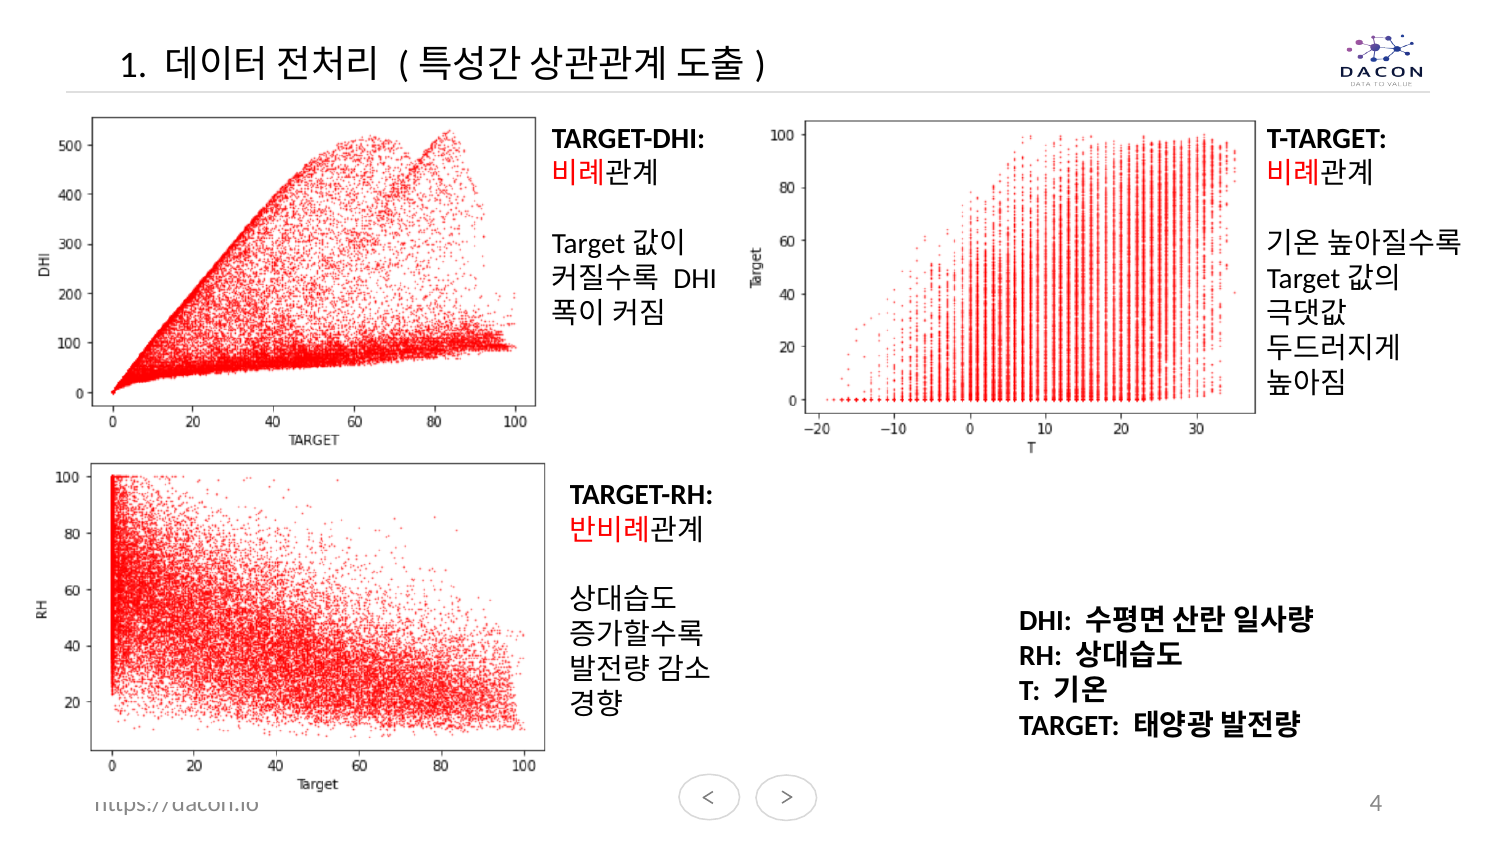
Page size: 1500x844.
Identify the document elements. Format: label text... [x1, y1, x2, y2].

text_box 1. 데이터 전처리 (특성간 상관관계 도출) [103, 32, 836, 93]
text_box T-TARGET: 비례관계 기온 높아질수록 Target값의 극댓값 두드러지게 높아짐 [1251, 104, 1500, 555]
picture [26, 102, 573, 802]
text_box DHI: 수평면 산란 일사량 RH: 상대습도 T: 기온 TARGET: 태양광 발전량 [1004, 586, 1383, 757]
picture [736, 104, 1282, 465]
text_box TARGET-RH: 반비례관계 상대습도 증가할수록 발전량 감소 경향 [577, 460, 766, 736]
slide_number ‹#› [1365, 785, 1411, 815]
text_box TARGET-DHI: 비례관계 Target값이 커질수록 DHI폭이 커짐 [575, 104, 734, 345]
footer https://dacon.io [92, 811, 314, 815]
picture [1339, 27, 1425, 93]
